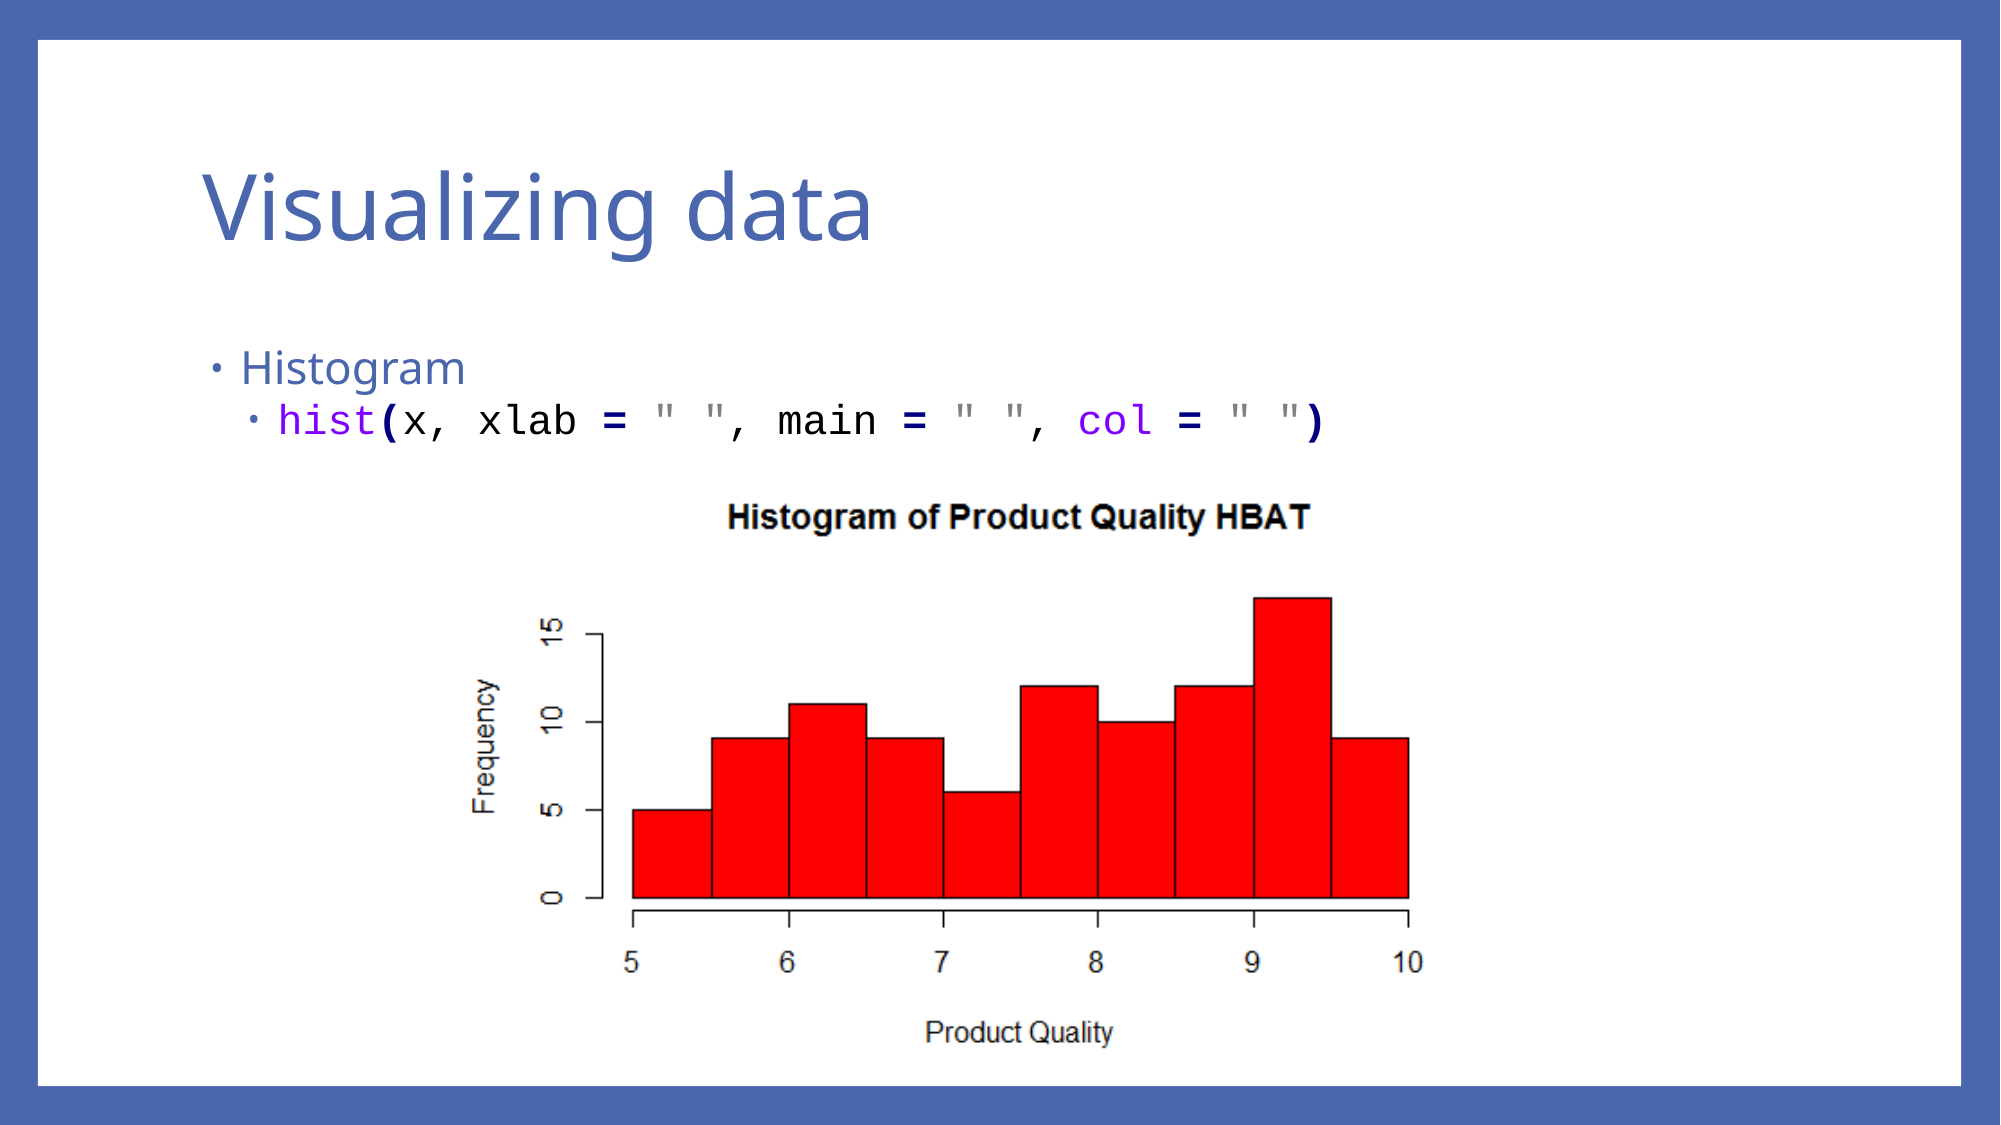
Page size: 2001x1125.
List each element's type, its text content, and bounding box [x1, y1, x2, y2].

picture [462, 445, 1512, 1086]
list Histogram hist(x, xlab = " ", main = " ", col = " ") [187, 337, 1808, 1000]
title Visualizing data [187, 99, 1808, 323]
